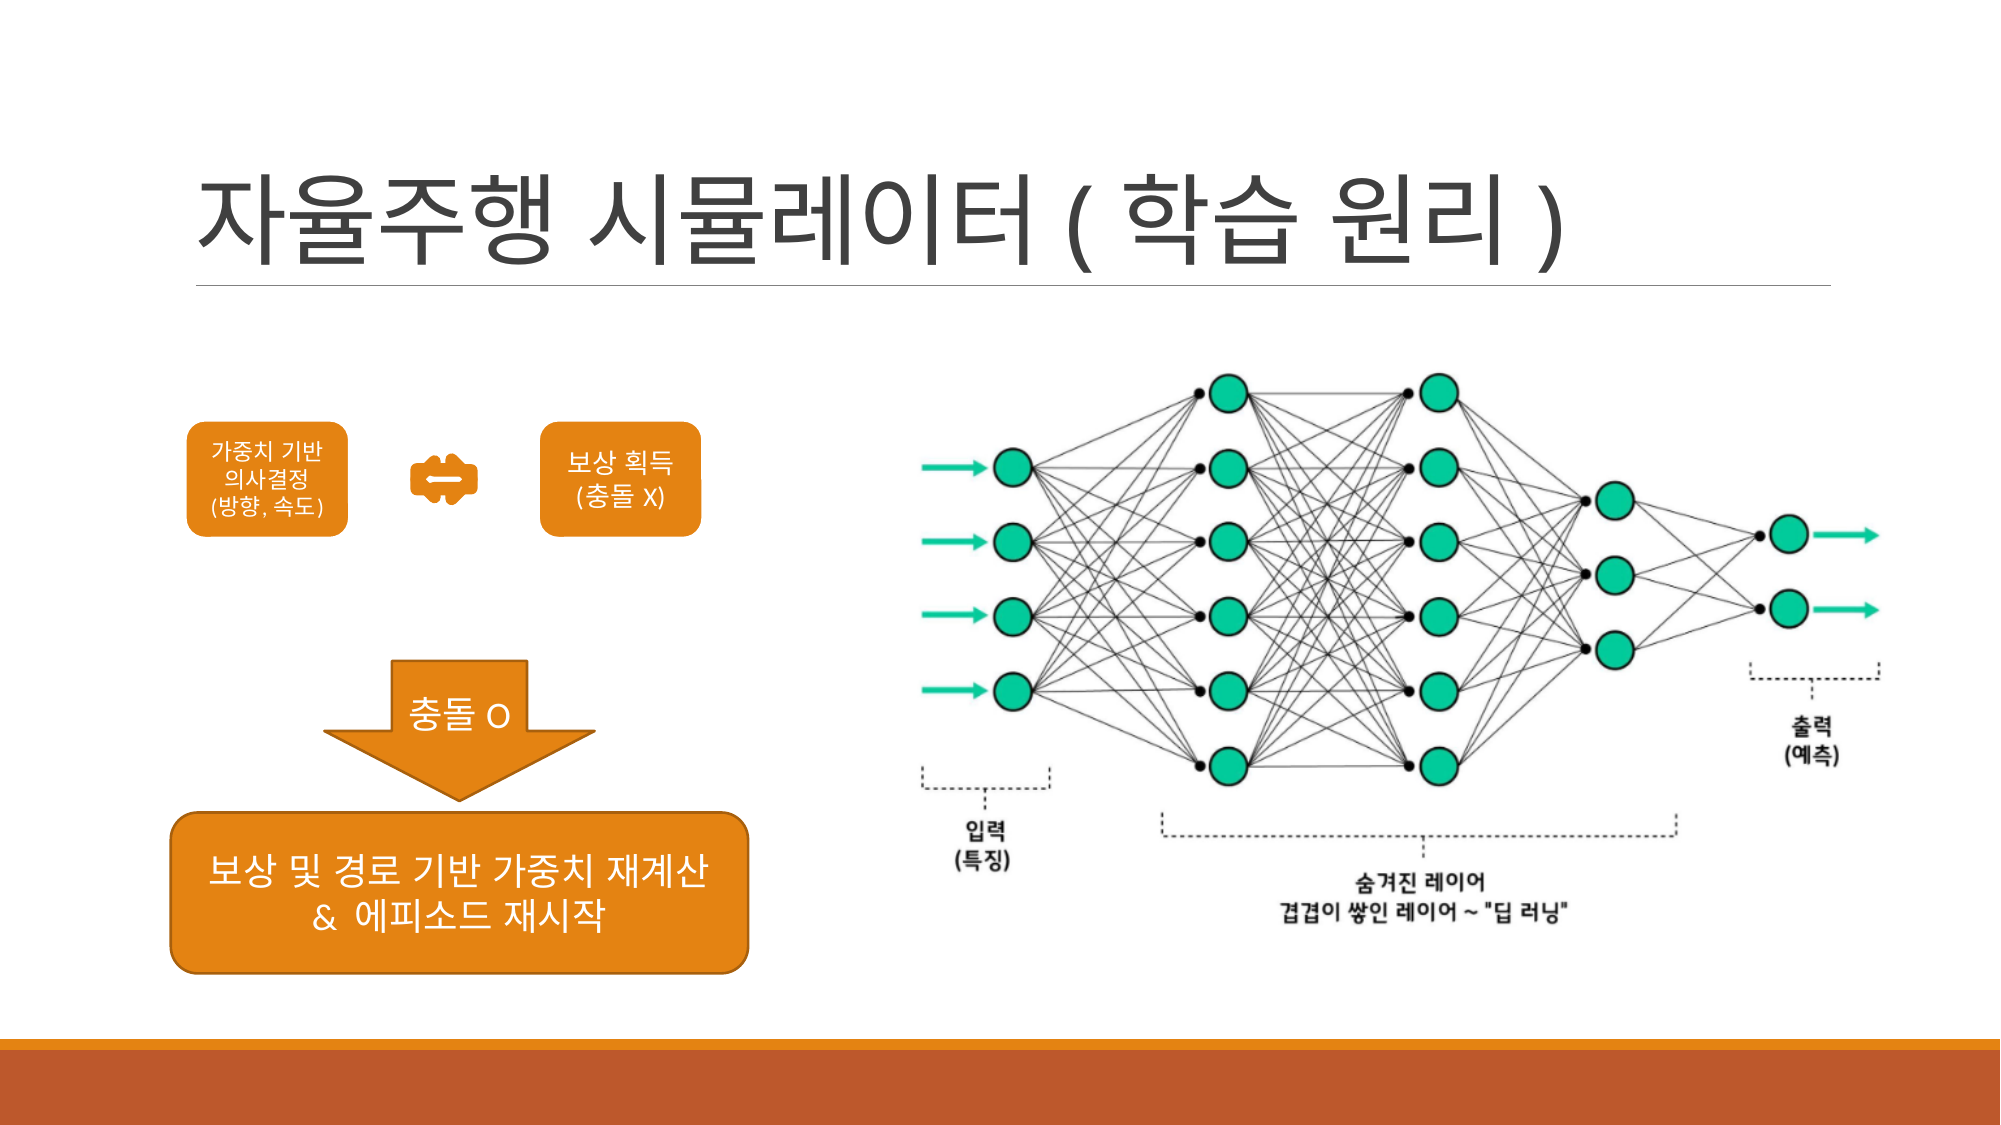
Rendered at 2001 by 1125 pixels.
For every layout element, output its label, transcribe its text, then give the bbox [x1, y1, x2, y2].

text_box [115, 243, 773, 716]
text_box 보상 및 경로 기반 가중치 재계산 & 에피소드 재시작 [169, 811, 750, 975]
picture [894, 354, 1905, 932]
title 자율주행 시뮬레이터(학습 원리) [180, 47, 1830, 285]
text_box 충돌O [323, 723, 596, 803]
